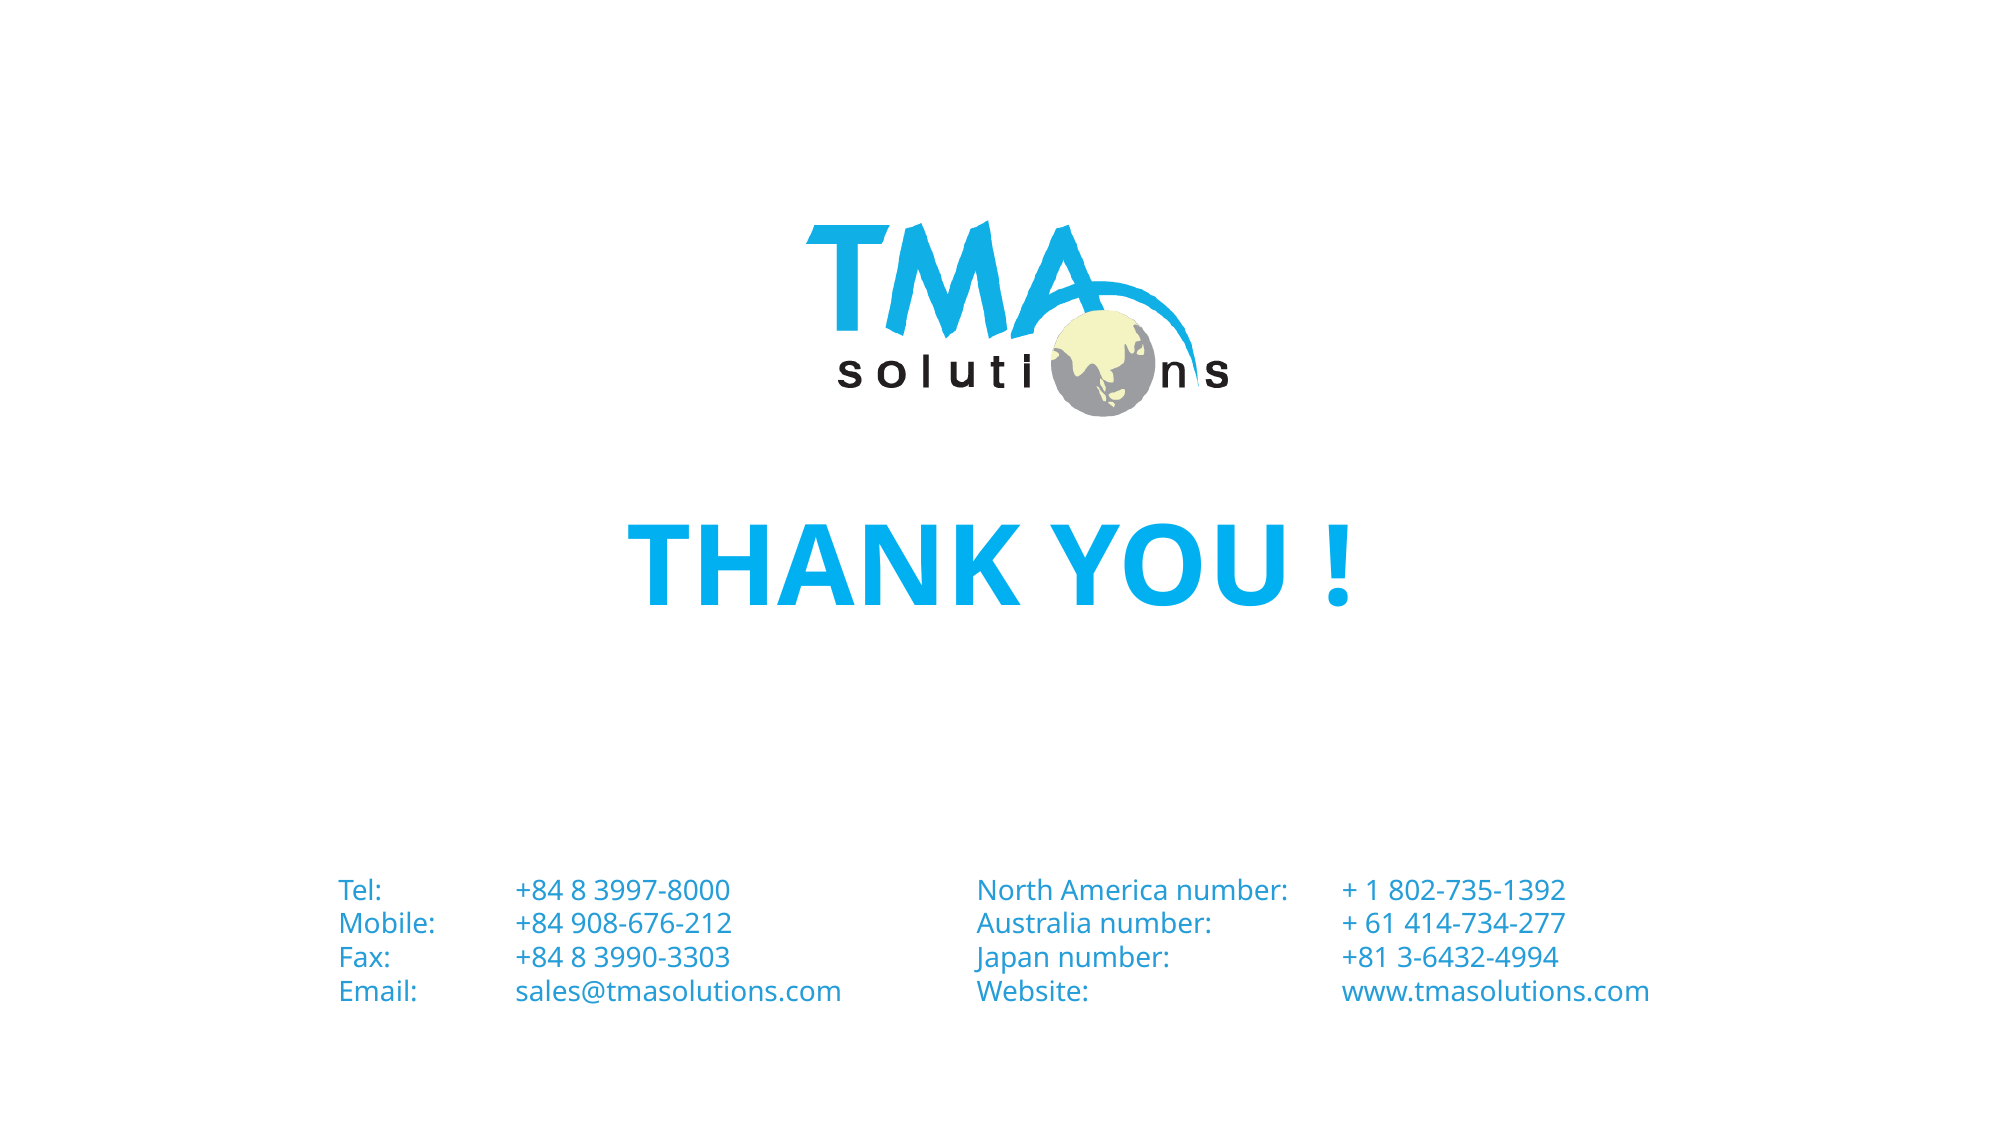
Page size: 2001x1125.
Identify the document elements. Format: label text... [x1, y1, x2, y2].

text_box North America number: Australia number: Japan number: Website: [961, 864, 1327, 1015]
text_box THANK YOU ! [611, 485, 1417, 635]
picture [806, 220, 1228, 417]
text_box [323, 864, 947, 1016]
text_box + 1 802-735-1392 + 61 414-734-277 +81 3-6432-4994 www.tmasolutions.com [1327, 864, 1708, 1015]
